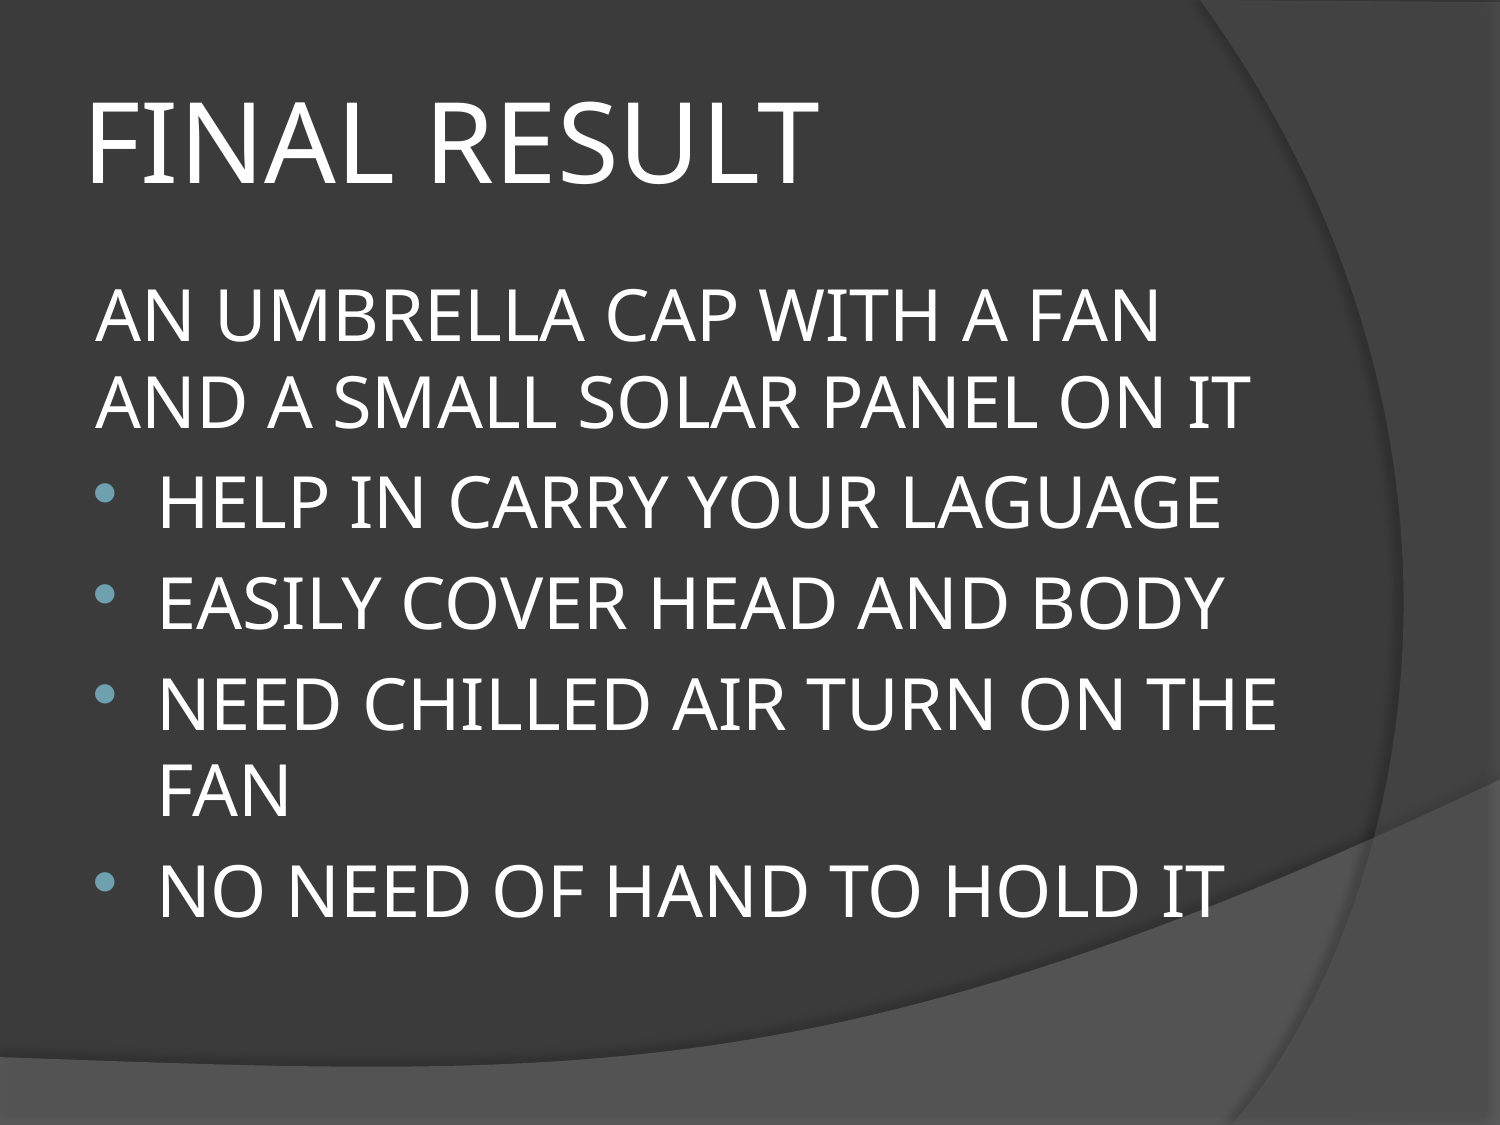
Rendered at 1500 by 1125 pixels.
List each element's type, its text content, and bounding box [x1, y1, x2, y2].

list AN UMBRELLA CAP WITH A FAN AND A SMALL SOLAR PANEL ON IT HELP IN CARRY YOUR LAGUAGE EASILY COVER HEAD AND BODY NEED CHILLED AIR TURN ON THE FAN NO NEED OF HAND TO HOLD IT [75, 262, 1300, 1005]
title FINAL RESULT [75, 45, 1300, 233]
